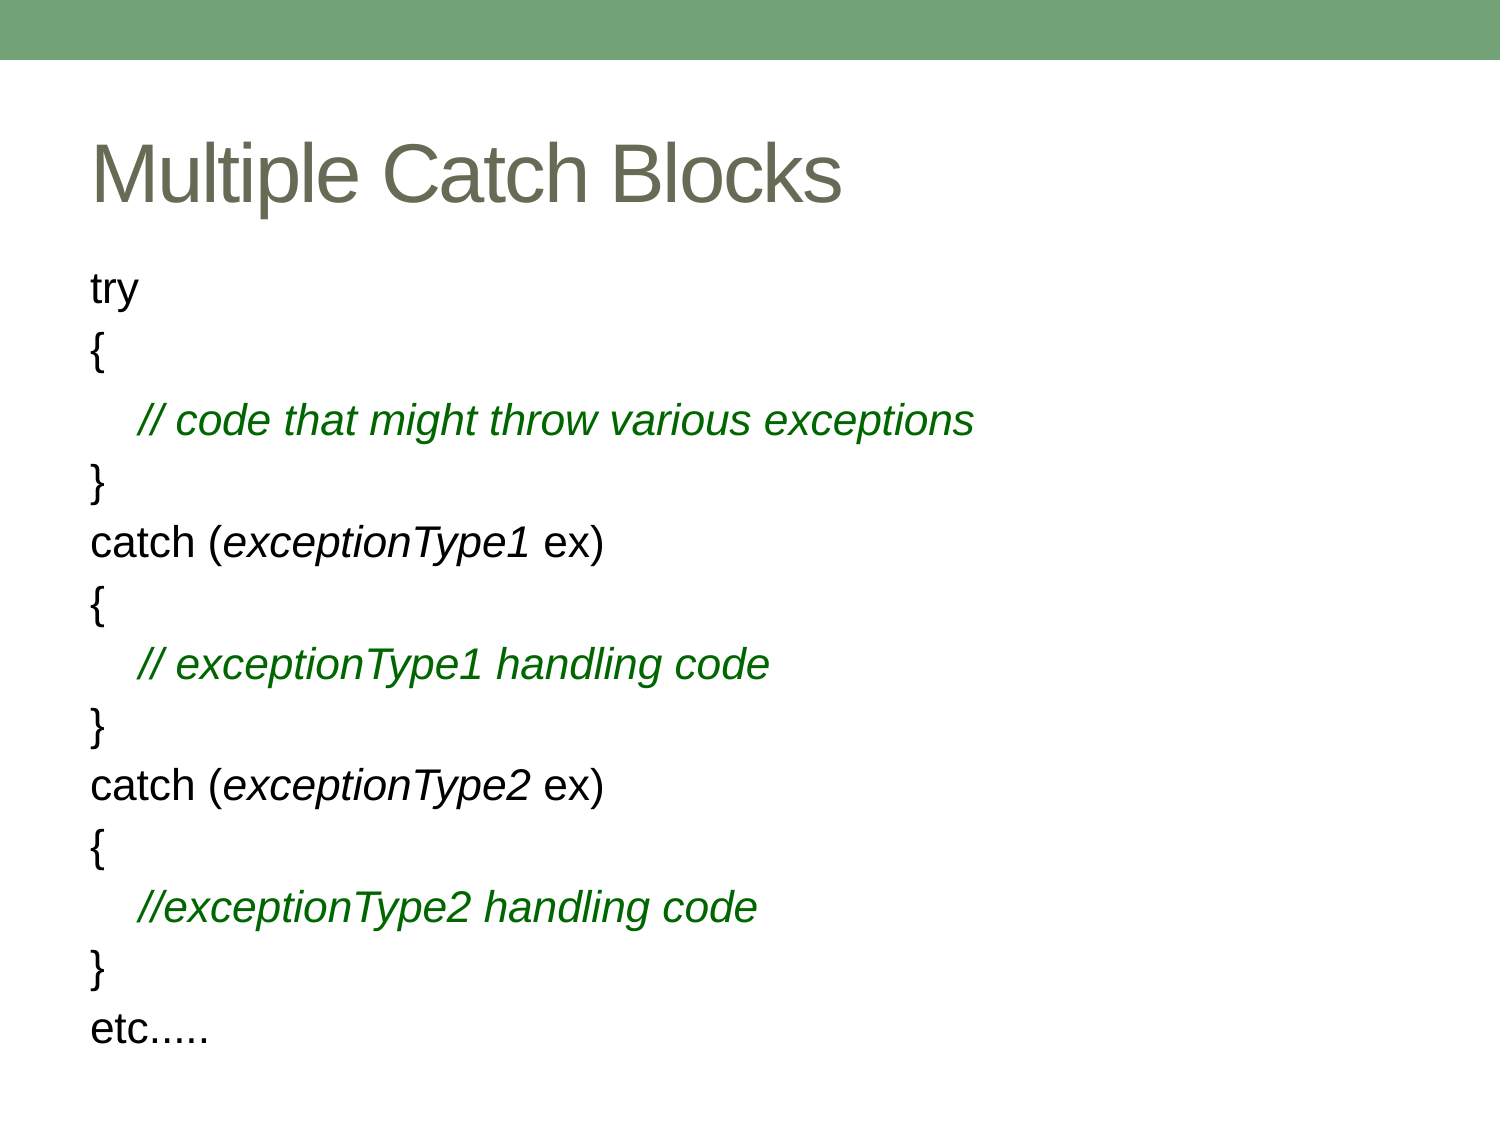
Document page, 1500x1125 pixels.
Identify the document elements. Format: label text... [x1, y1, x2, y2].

title Multiple Catch Blocks [75, 87, 1425, 250]
list try { // code that might throw various exceptions } catch (exceptionType1 ex) { // exceptionType1 handling code } catch (exceptionType2 ex) { //exceptionType2 handling code } etc..... [75, 262, 1425, 1063]
